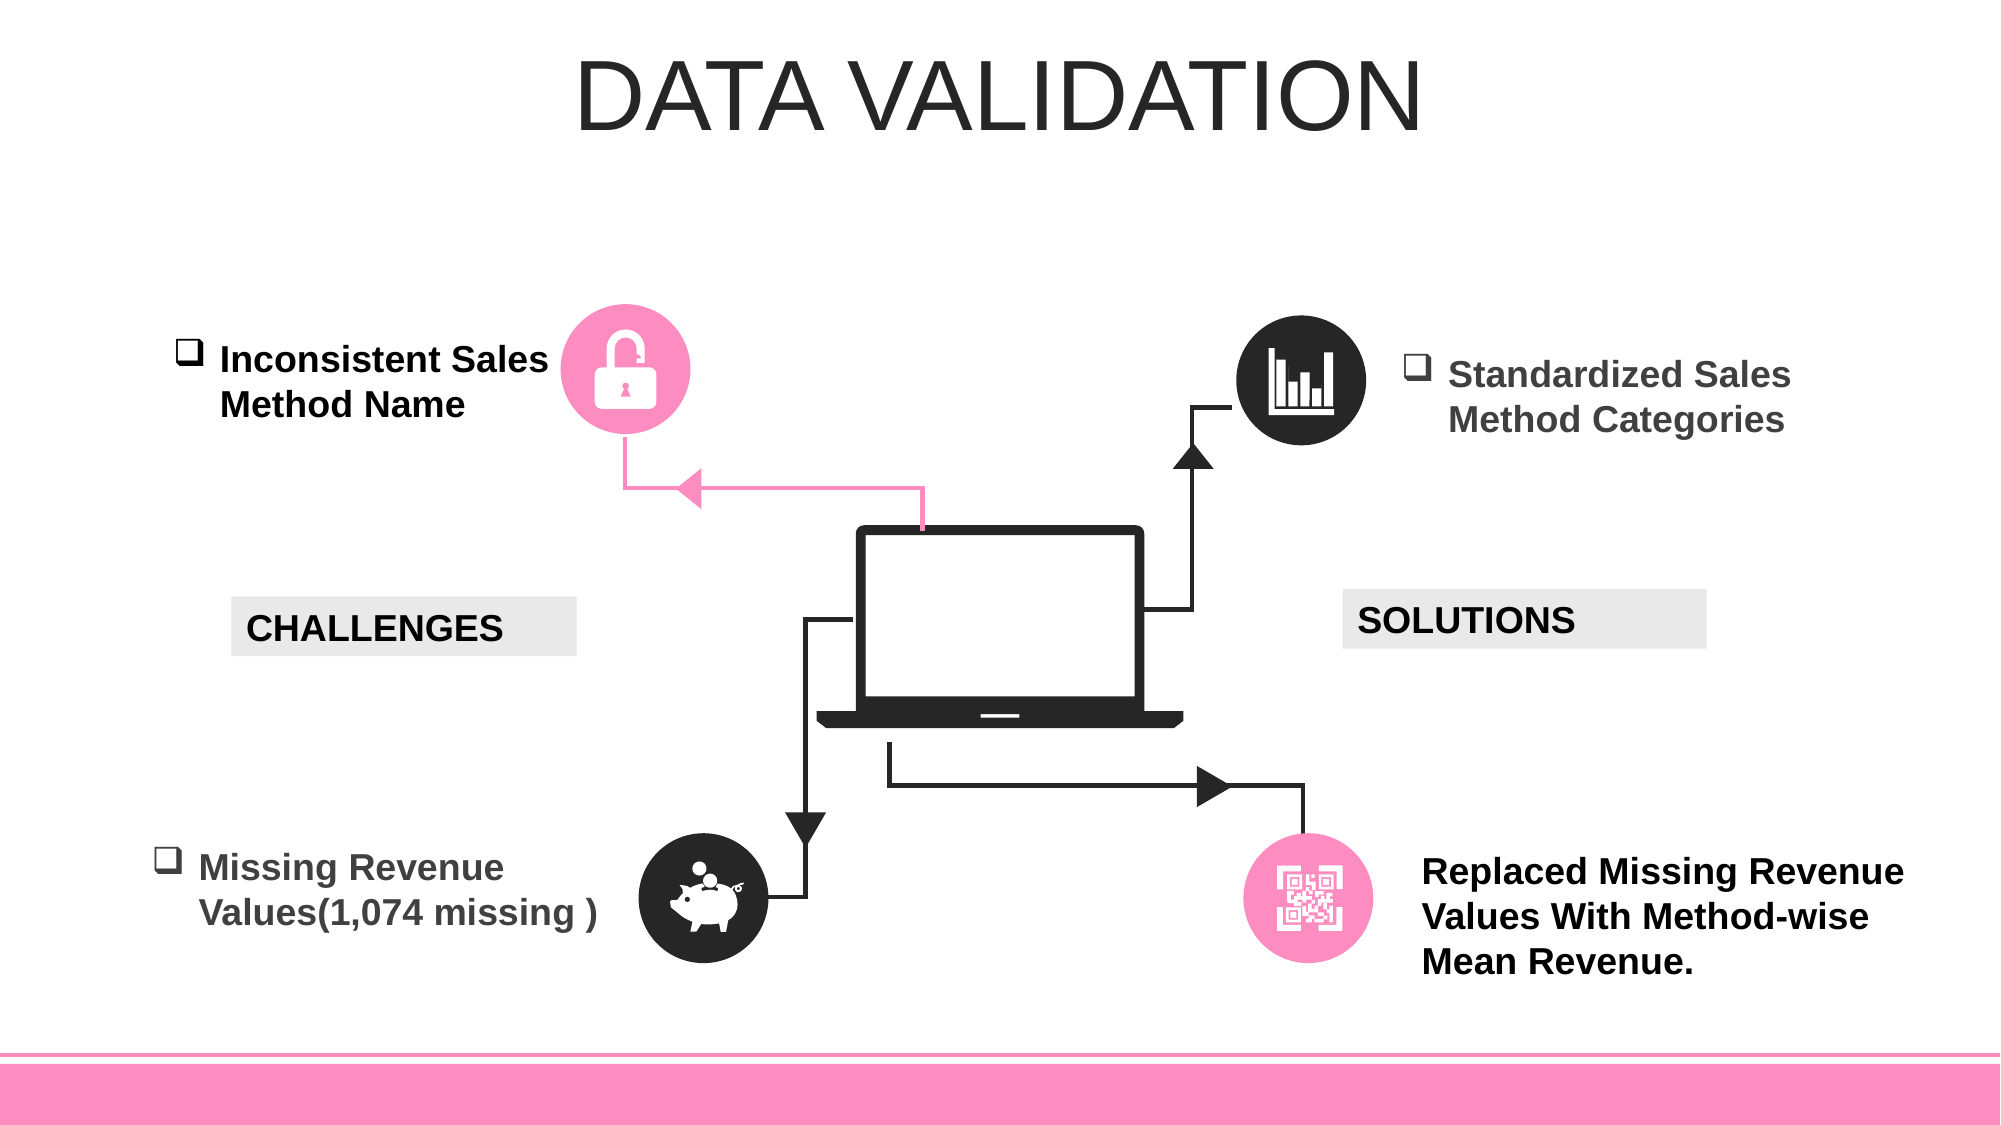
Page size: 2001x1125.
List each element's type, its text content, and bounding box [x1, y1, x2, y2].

text_box [1276, 906, 1302, 932]
text_box Missing Revenue Values(1,074 missing ) [136, 835, 619, 941]
text_box [1318, 864, 1344, 890]
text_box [625, 436, 923, 532]
text_box CHALLENGES [231, 596, 577, 657]
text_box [1143, 407, 1233, 610]
text_box Inconsistent Sales Method Name [158, 328, 577, 433]
text_box [854, 524, 1185, 730]
text_box [1242, 832, 1375, 965]
text_box Replaced Missing Revenue Values With Method-wise Mean Revenue. [1406, 839, 1933, 990]
list DATA VALIDATION [50, 38, 1950, 158]
text_box Standardized Sales Method Categories [1386, 342, 1912, 448]
text_box SOLUTIONS [1342, 588, 1707, 649]
text_box [637, 832, 770, 965]
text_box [889, 742, 1304, 837]
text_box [764, 619, 854, 897]
text_box [1235, 314, 1368, 447]
text_box [1276, 864, 1335, 923]
text_box [573, 303, 692, 436]
text_box [668, 860, 745, 933]
text_box [1268, 347, 1335, 416]
text_box [1318, 906, 1343, 932]
text_box [593, 328, 658, 410]
